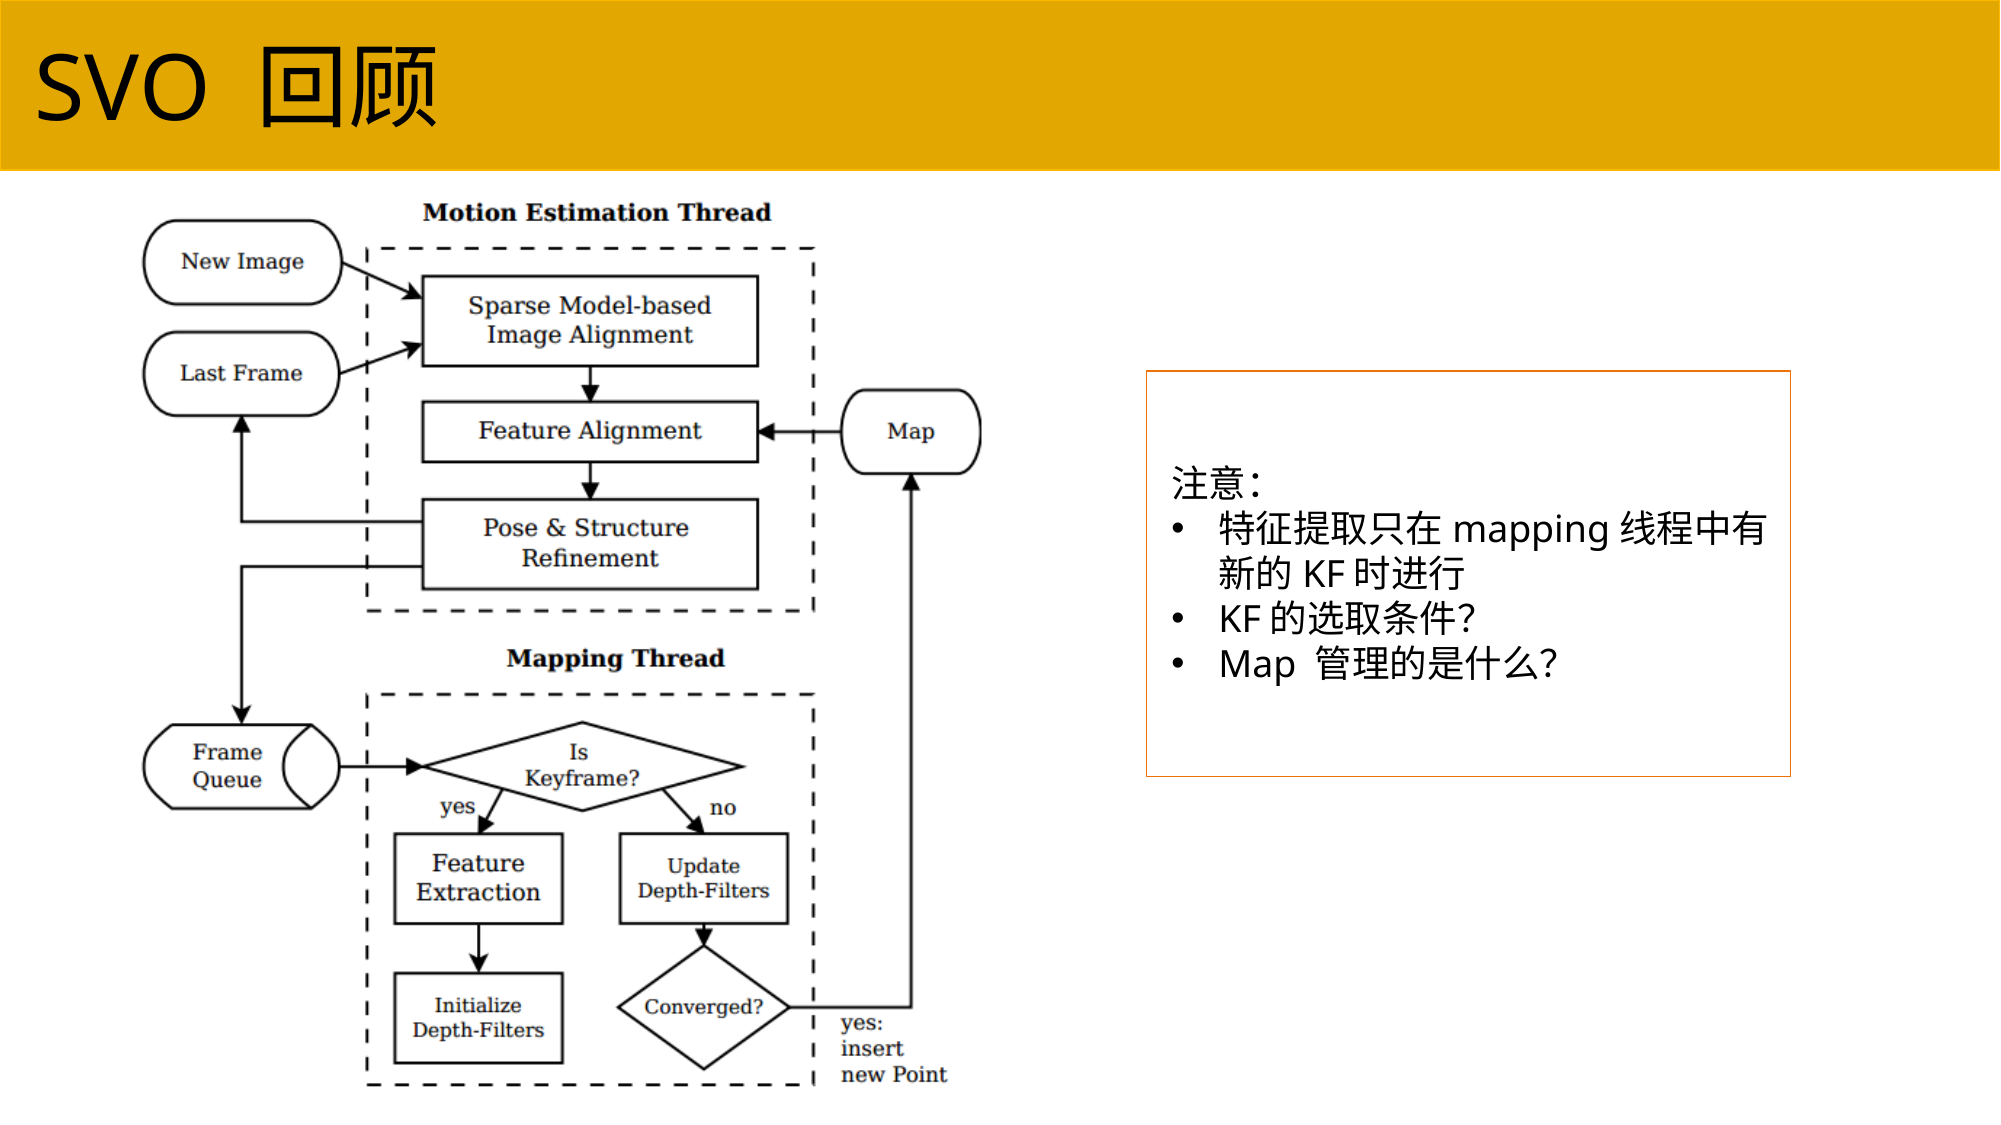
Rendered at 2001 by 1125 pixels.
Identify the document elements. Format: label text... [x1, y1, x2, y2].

text_box [0, 0, 2000, 171]
text_box [1146, 371, 1791, 777]
picture [136, 191, 987, 1102]
text_box 注意： 特征提取只在mapping线程中有新的KF时进行 KF的选取条件？ Map 管理的是什么？ [1156, 452, 1791, 693]
text_box SVO 回顾 [19, 21, 2000, 147]
